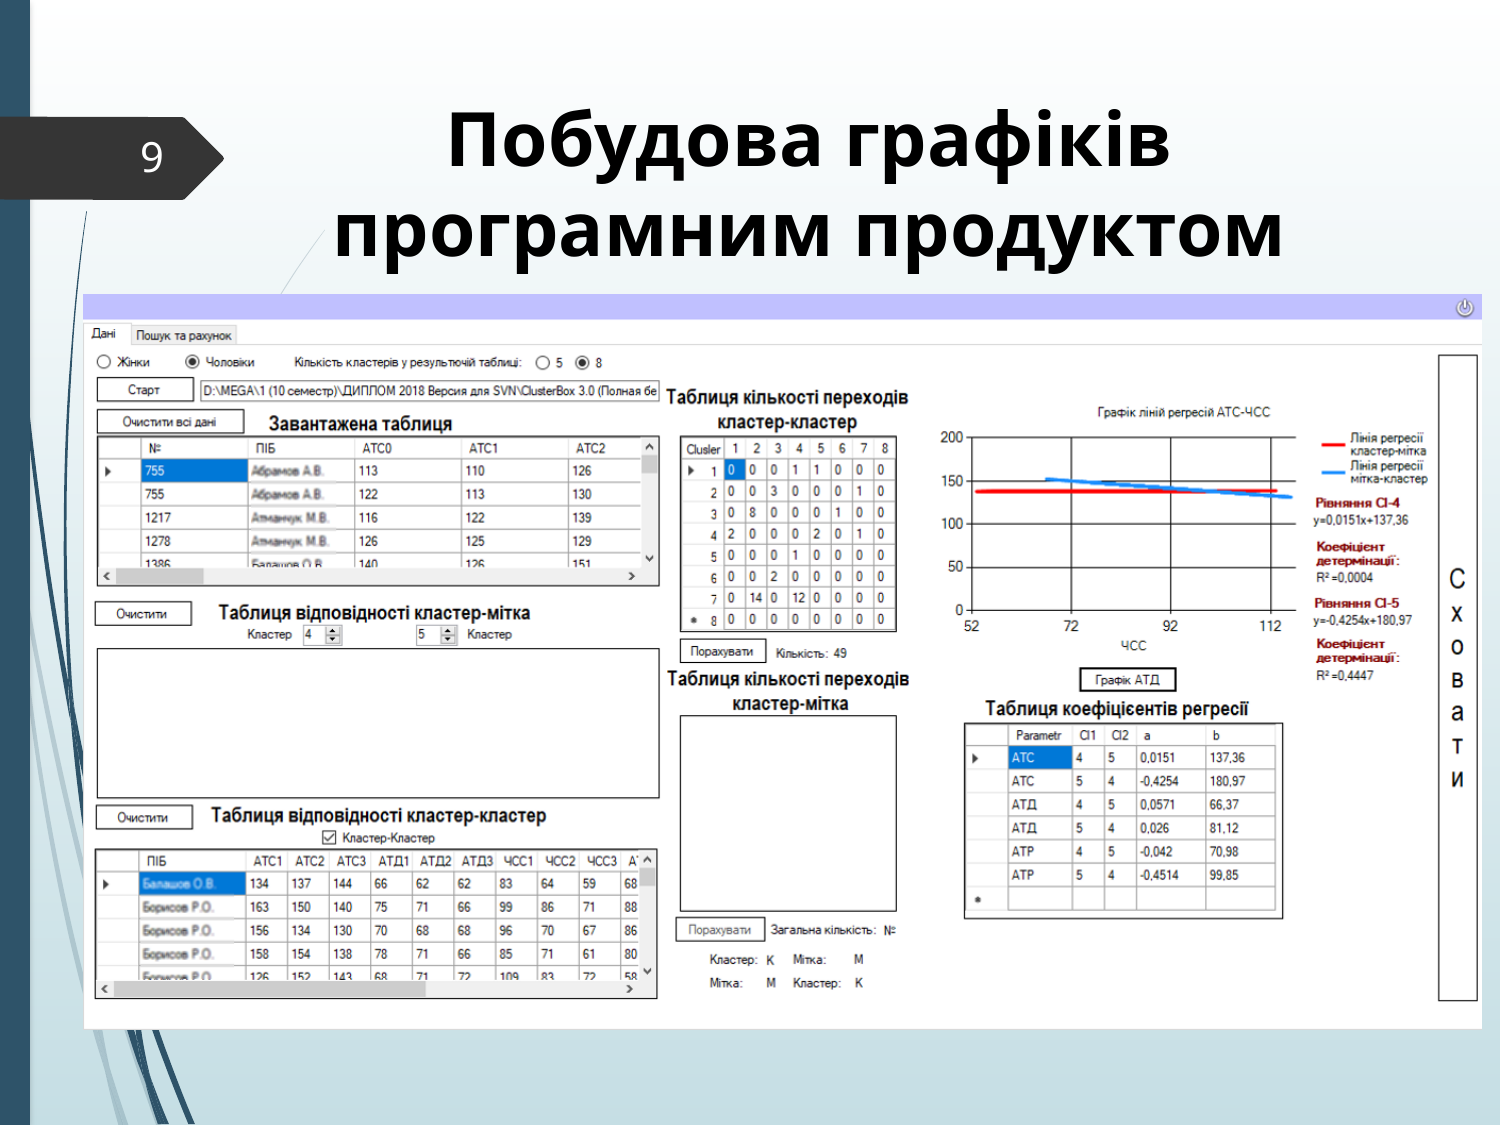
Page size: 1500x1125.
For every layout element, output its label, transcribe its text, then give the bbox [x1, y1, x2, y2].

slide_number 9 [83, 129, 180, 190]
picture [83, 293, 1482, 1030]
title Побудова графіків програмним продуктом [219, 84, 1400, 293]
